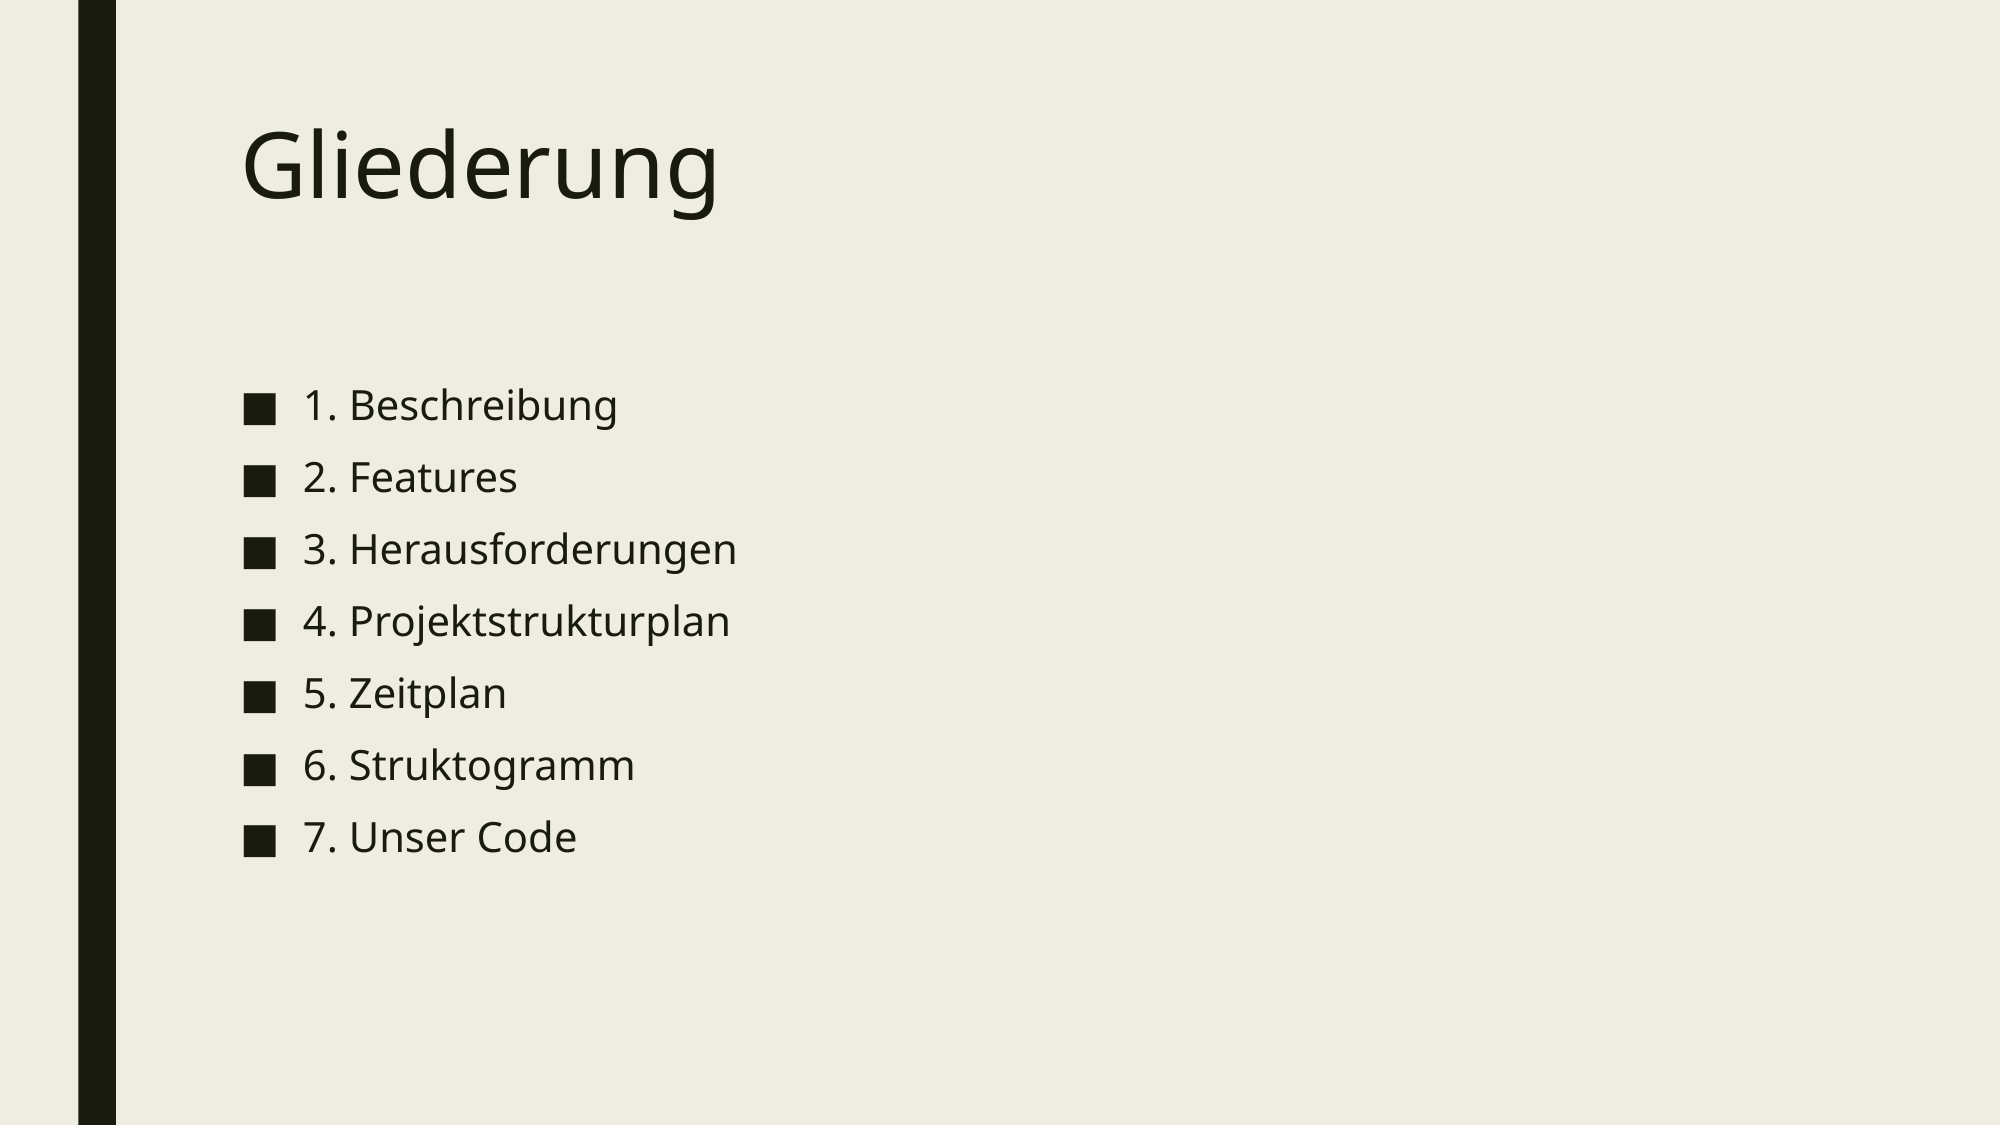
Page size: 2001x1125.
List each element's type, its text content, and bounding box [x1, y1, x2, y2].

list 1. Beschreibung 2. Features 3. Herausforderungen 4. Projektstrukturplan 5. Zeitplan 6. Struktogramm 7. Unser Code [225, 375, 1800, 963]
title Gliederung [225, 112, 1800, 357]
